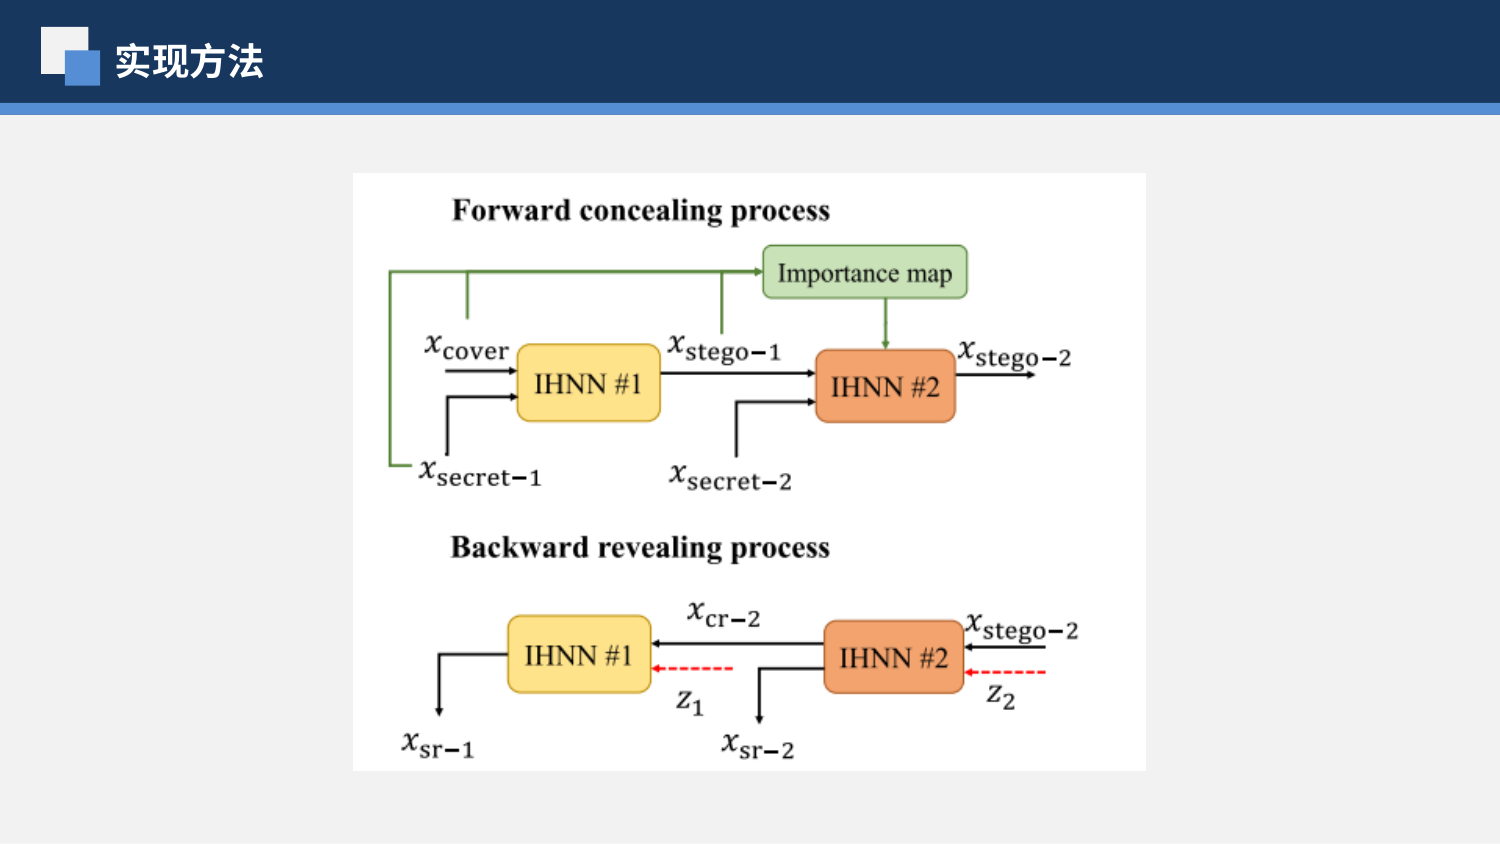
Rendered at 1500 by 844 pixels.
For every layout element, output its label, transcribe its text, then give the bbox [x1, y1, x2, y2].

text_box [0, 0, 1500, 101]
text_box 实现方法 [100, 30, 479, 91]
text_box [63, 48, 102, 88]
text_box [39, 25, 91, 76]
text_box [0, 101, 1500, 117]
picture [353, 173, 1147, 771]
